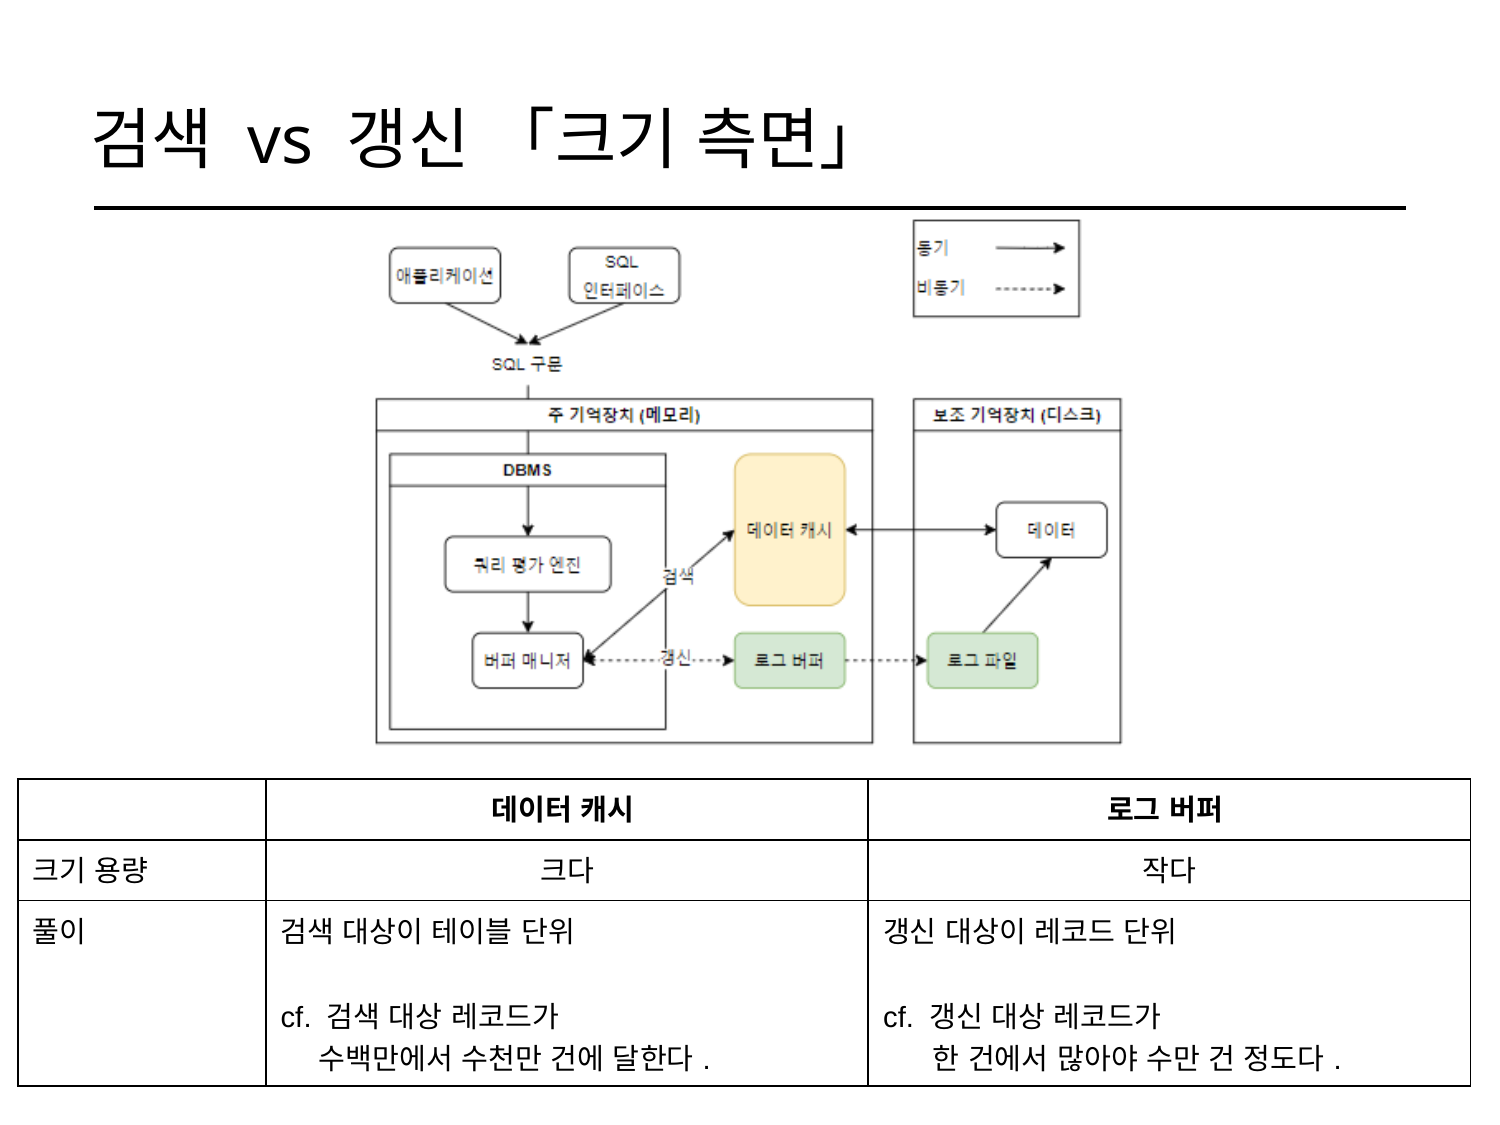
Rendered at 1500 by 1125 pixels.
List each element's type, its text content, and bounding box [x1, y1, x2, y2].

table_header 데이터 캐시 [267, 780, 867, 839]
title 검색 vs 갱신 「크기 측면」 [75, 31, 1425, 244]
table_header 로그 버퍼 [869, 780, 1470, 839]
table_cell 크기 용량 [19, 841, 265, 900]
table_cell 크다 [267, 841, 867, 900]
table_cell 검색 대상이 테이블 단위 cf. 검색 대상 레코드가 수백만에서 수천만 건에 달한다. [267, 901, 867, 1085]
table_cell 작다 [869, 841, 1470, 900]
table_cell 갱신 대상이 레코드 단위 cf. 갱신 대상 레코드가 한 건에서 많아야 수만 건 정도다. [869, 901, 1470, 1085]
table_header [19, 780, 265, 839]
table_cell 풀이 [19, 901, 265, 1085]
picture [371, 215, 1128, 752]
